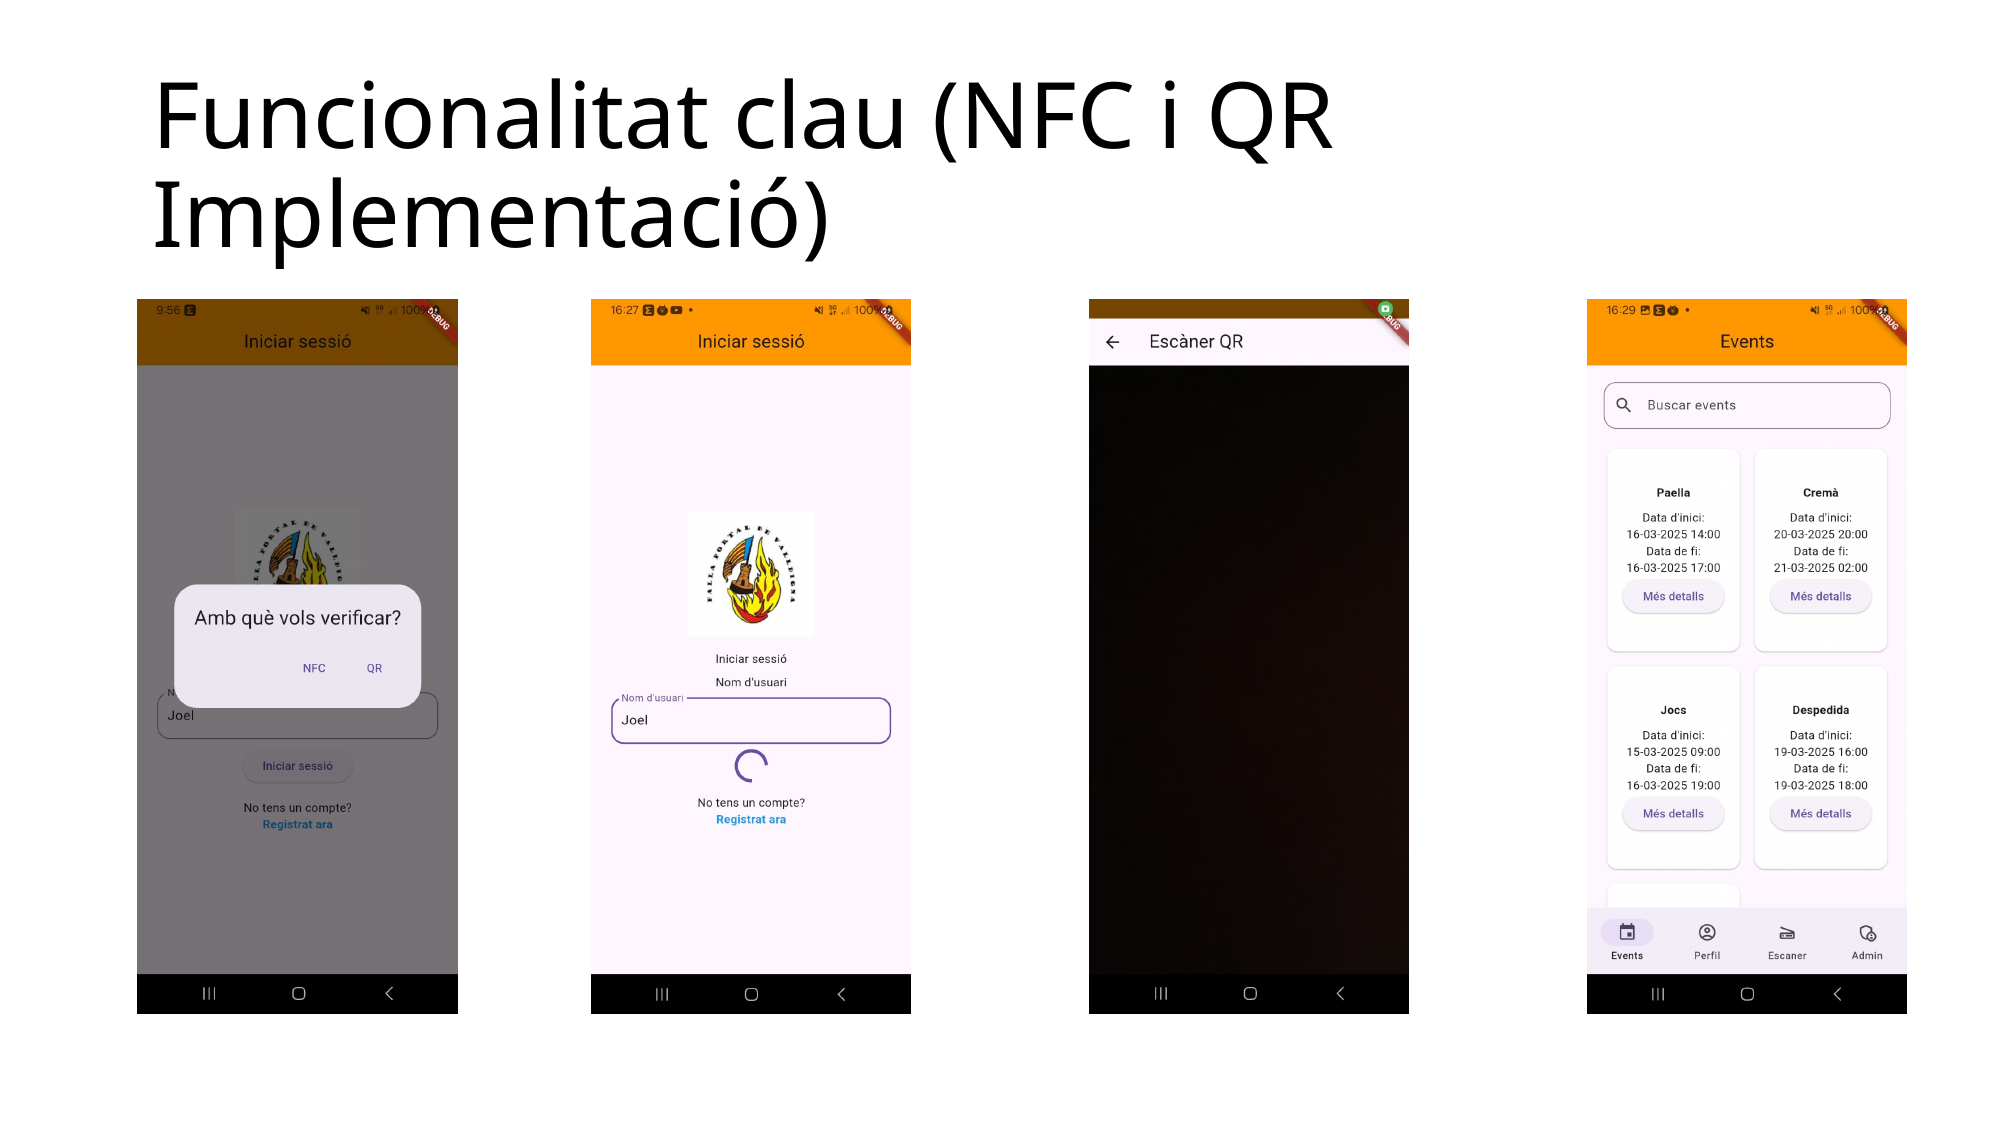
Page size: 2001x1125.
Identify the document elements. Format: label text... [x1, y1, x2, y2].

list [591, 299, 911, 1014]
picture [1089, 299, 1409, 1014]
picture [137, 299, 458, 1014]
title Funcionalitat clau (NFC i QR Implementació) [137, 59, 1863, 278]
picture [1587, 299, 1907, 1014]
